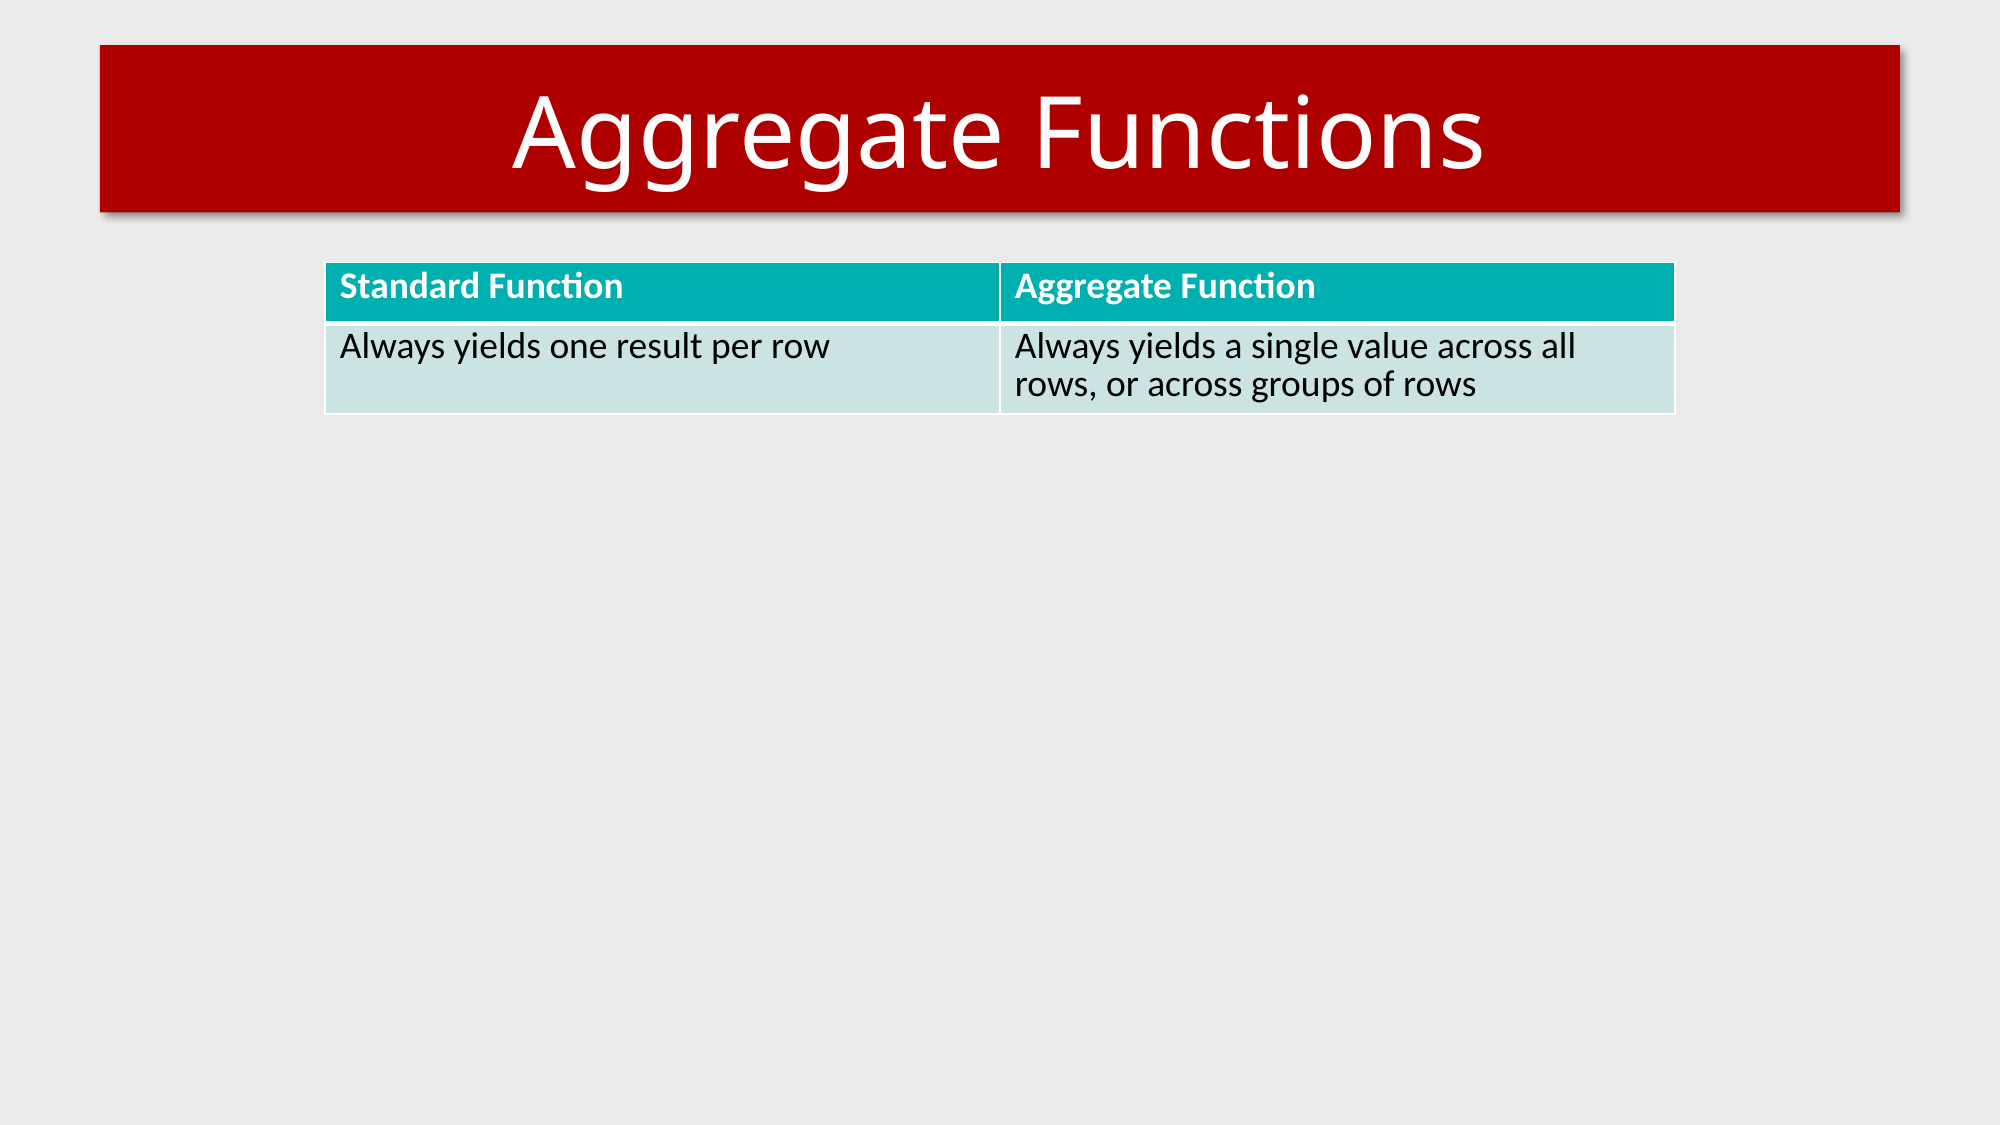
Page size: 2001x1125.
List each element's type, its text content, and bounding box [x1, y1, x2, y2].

table_cell Always yields one result per row [326, 326, 999, 413]
table_header Aggregate Function [1001, 263, 1674, 321]
title Aggregate Functions [99, 45, 1900, 213]
table_header Standard Function [326, 263, 999, 321]
table_cell Always yields a single value across all rows, or across groups of rows [1001, 326, 1674, 413]
